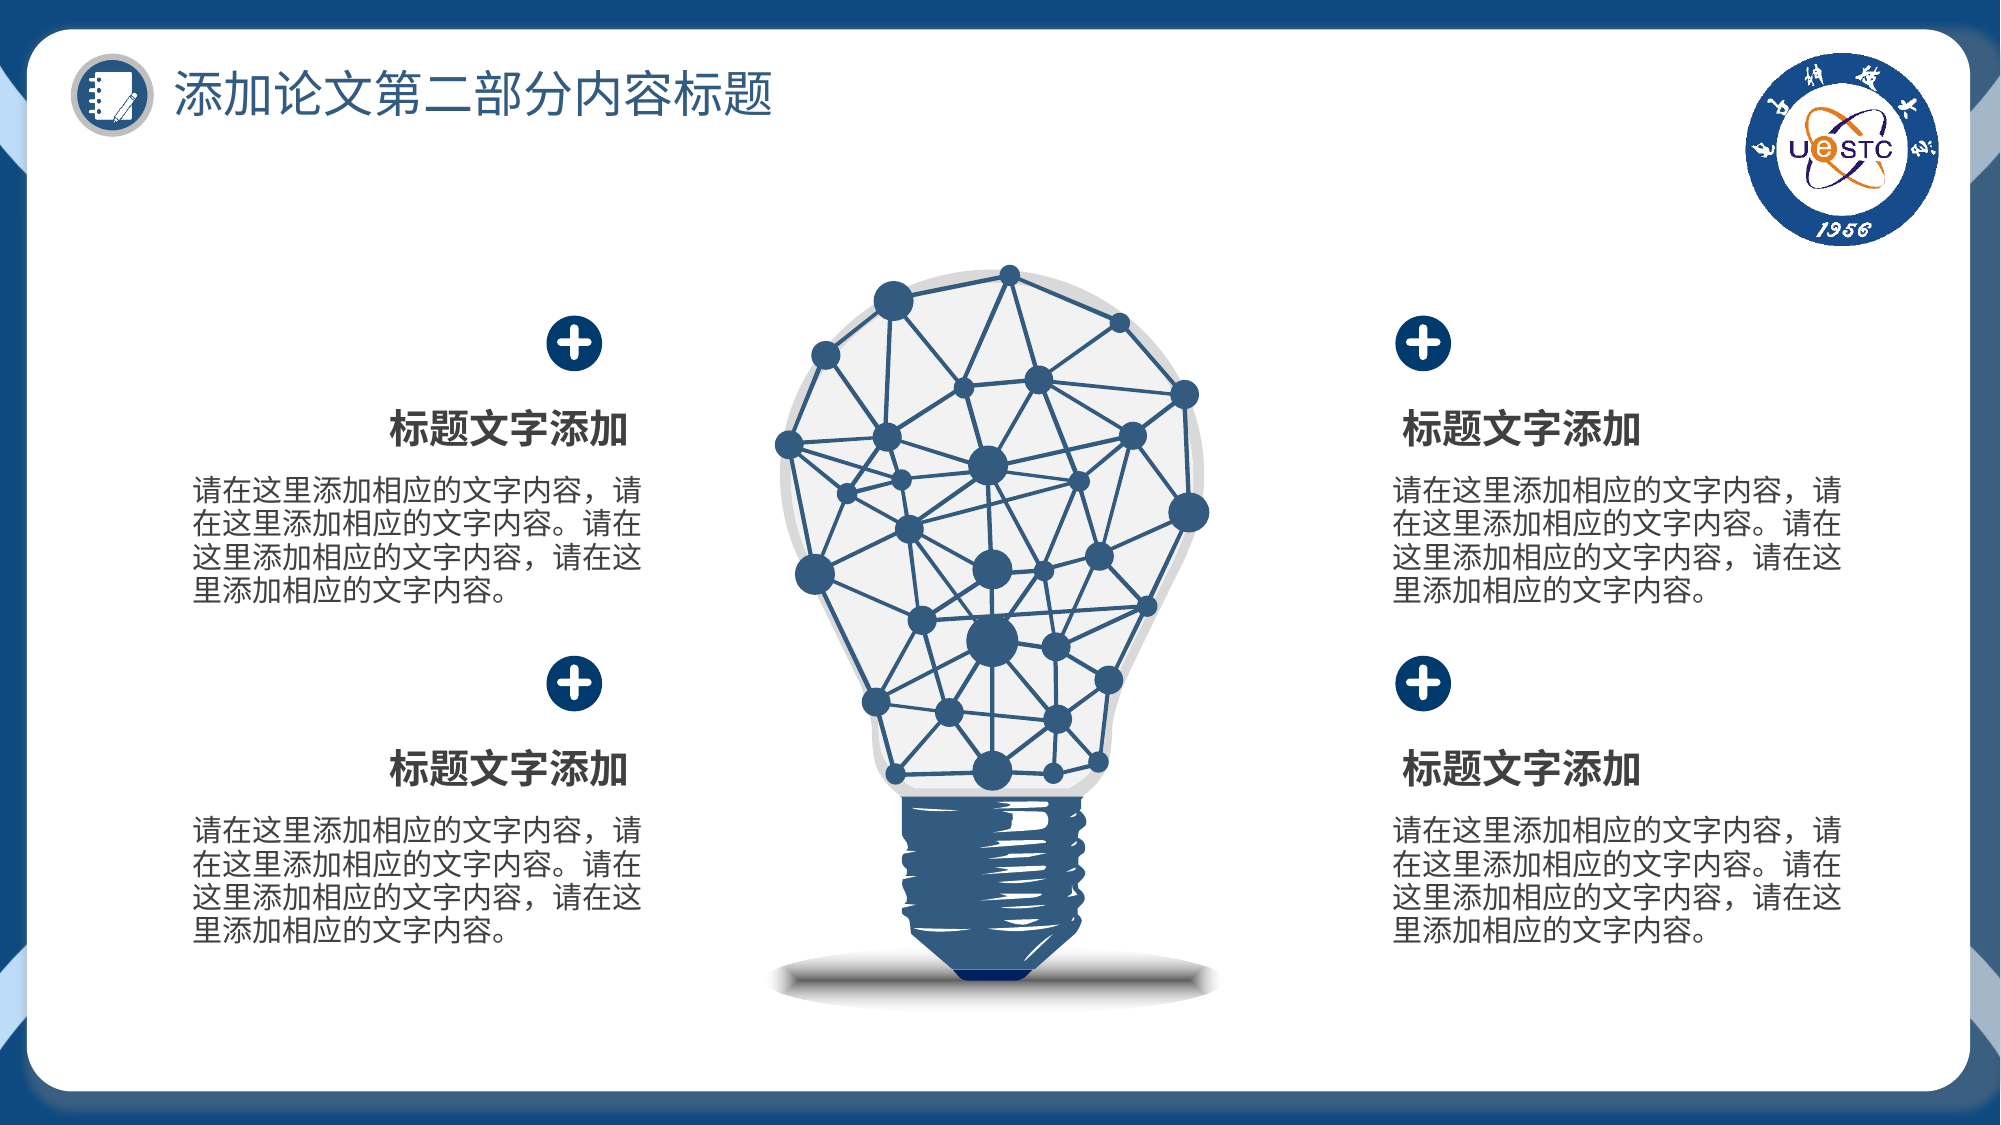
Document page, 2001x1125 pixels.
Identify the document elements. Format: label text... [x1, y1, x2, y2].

text_box 标题文字添加 [365, 399, 697, 464]
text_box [1395, 315, 1452, 372]
text_box 请在这里添加相应的文字内容，请在这里添加相应的文字内容。请在这里添加相应的文字内容，请在这里添加相应的文字内容。 [168, 802, 697, 960]
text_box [546, 655, 603, 712]
text_box 请在这里添加相应的文字内容，请在这里添加相应的文字内容。请在这里添加相应的文字内容，请在这里添加相应的文字内容。 [1368, 802, 1880, 960]
text_box 标题文字添加 [1378, 399, 1709, 464]
text_box 添加论文第二部分内容标题 [153, 52, 821, 133]
text_box 请在这里添加相应的文字内容，请在这里添加相应的文字内容。请在这里添加相应的文字内容，请在这里添加相应的文字内容。 [1368, 462, 1880, 620]
text_box 标题文字添加 [1378, 739, 1709, 804]
text_box [763, 966, 1225, 1015]
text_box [546, 315, 603, 372]
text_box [779, 791, 1205, 981]
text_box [1395, 655, 1452, 712]
text_box 标题文字添加 [365, 739, 697, 804]
picture [1735, 41, 1951, 257]
picture [0, 0, 2000, 1125]
text_box 请在这里添加相应的文字内容，请在这里添加相应的文字内容。请在这里添加相应的文字内容，请在这里添加相应的文字内容。 [168, 462, 697, 620]
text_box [774, 264, 1210, 791]
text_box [73, 56, 151, 134]
